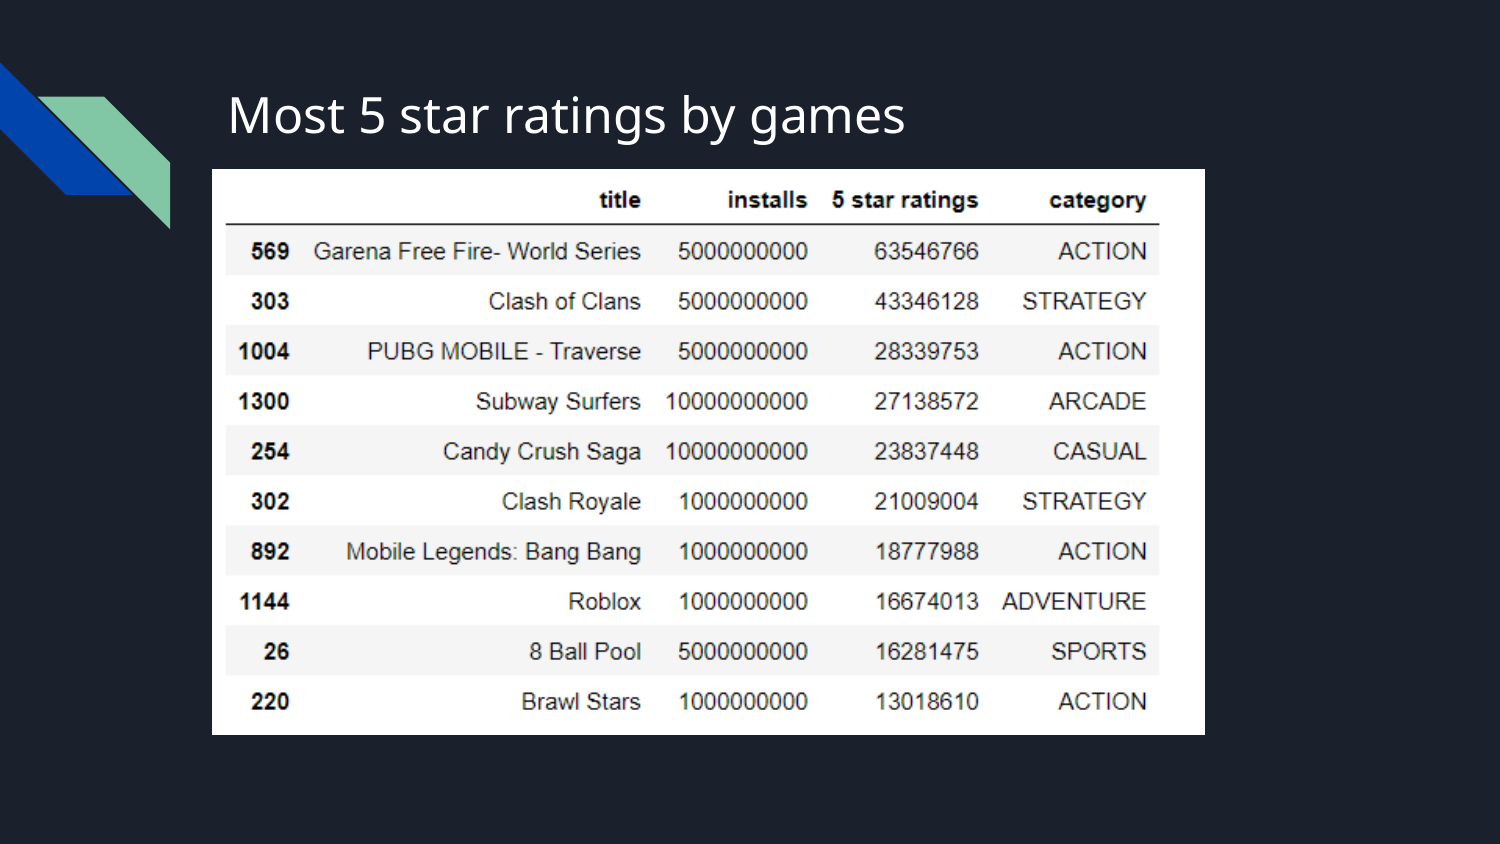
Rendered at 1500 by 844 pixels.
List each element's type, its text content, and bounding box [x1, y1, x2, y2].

picture [212, 168, 1206, 735]
title Most 5 star ratings by games [212, 64, 1368, 215]
